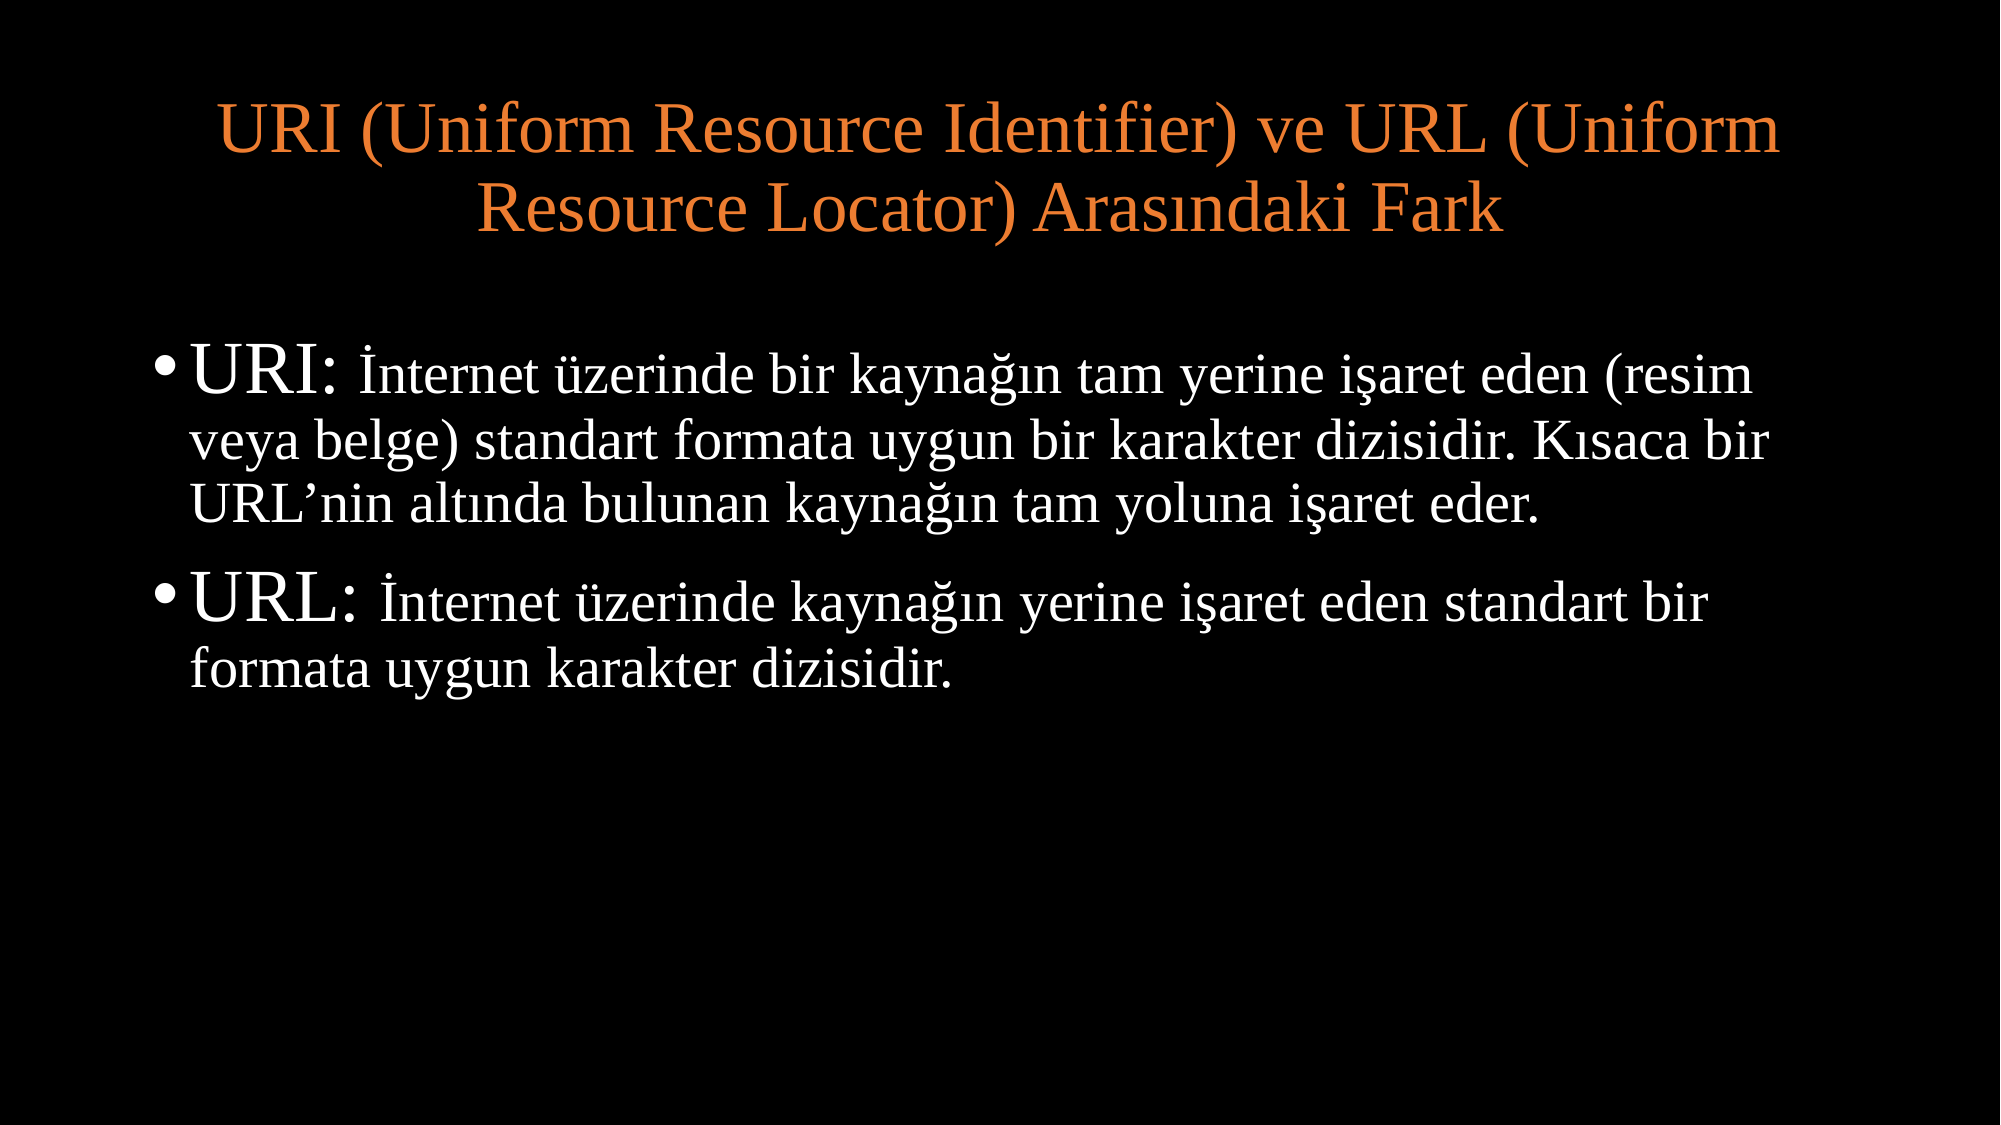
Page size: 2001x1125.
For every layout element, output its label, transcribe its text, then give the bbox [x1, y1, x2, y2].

title URI (Uniform Resource Identifier) ve URL (Uniform Resource Locator) Arasındaki Fark [137, 59, 1863, 278]
list URI: İnternet üzerinde bir kaynağın tam yerine işaret eden (resim veya belge) standart formata uygun bir karakter dizisidir. Kısaca bir URL’nin altında bulunan kaynağın tam yoluna işaret eder. URL: İnternet üzerinde kaynağın yerine işaret eden standart bir formata uygun karakter dizisidir. [137, 321, 1863, 1014]
